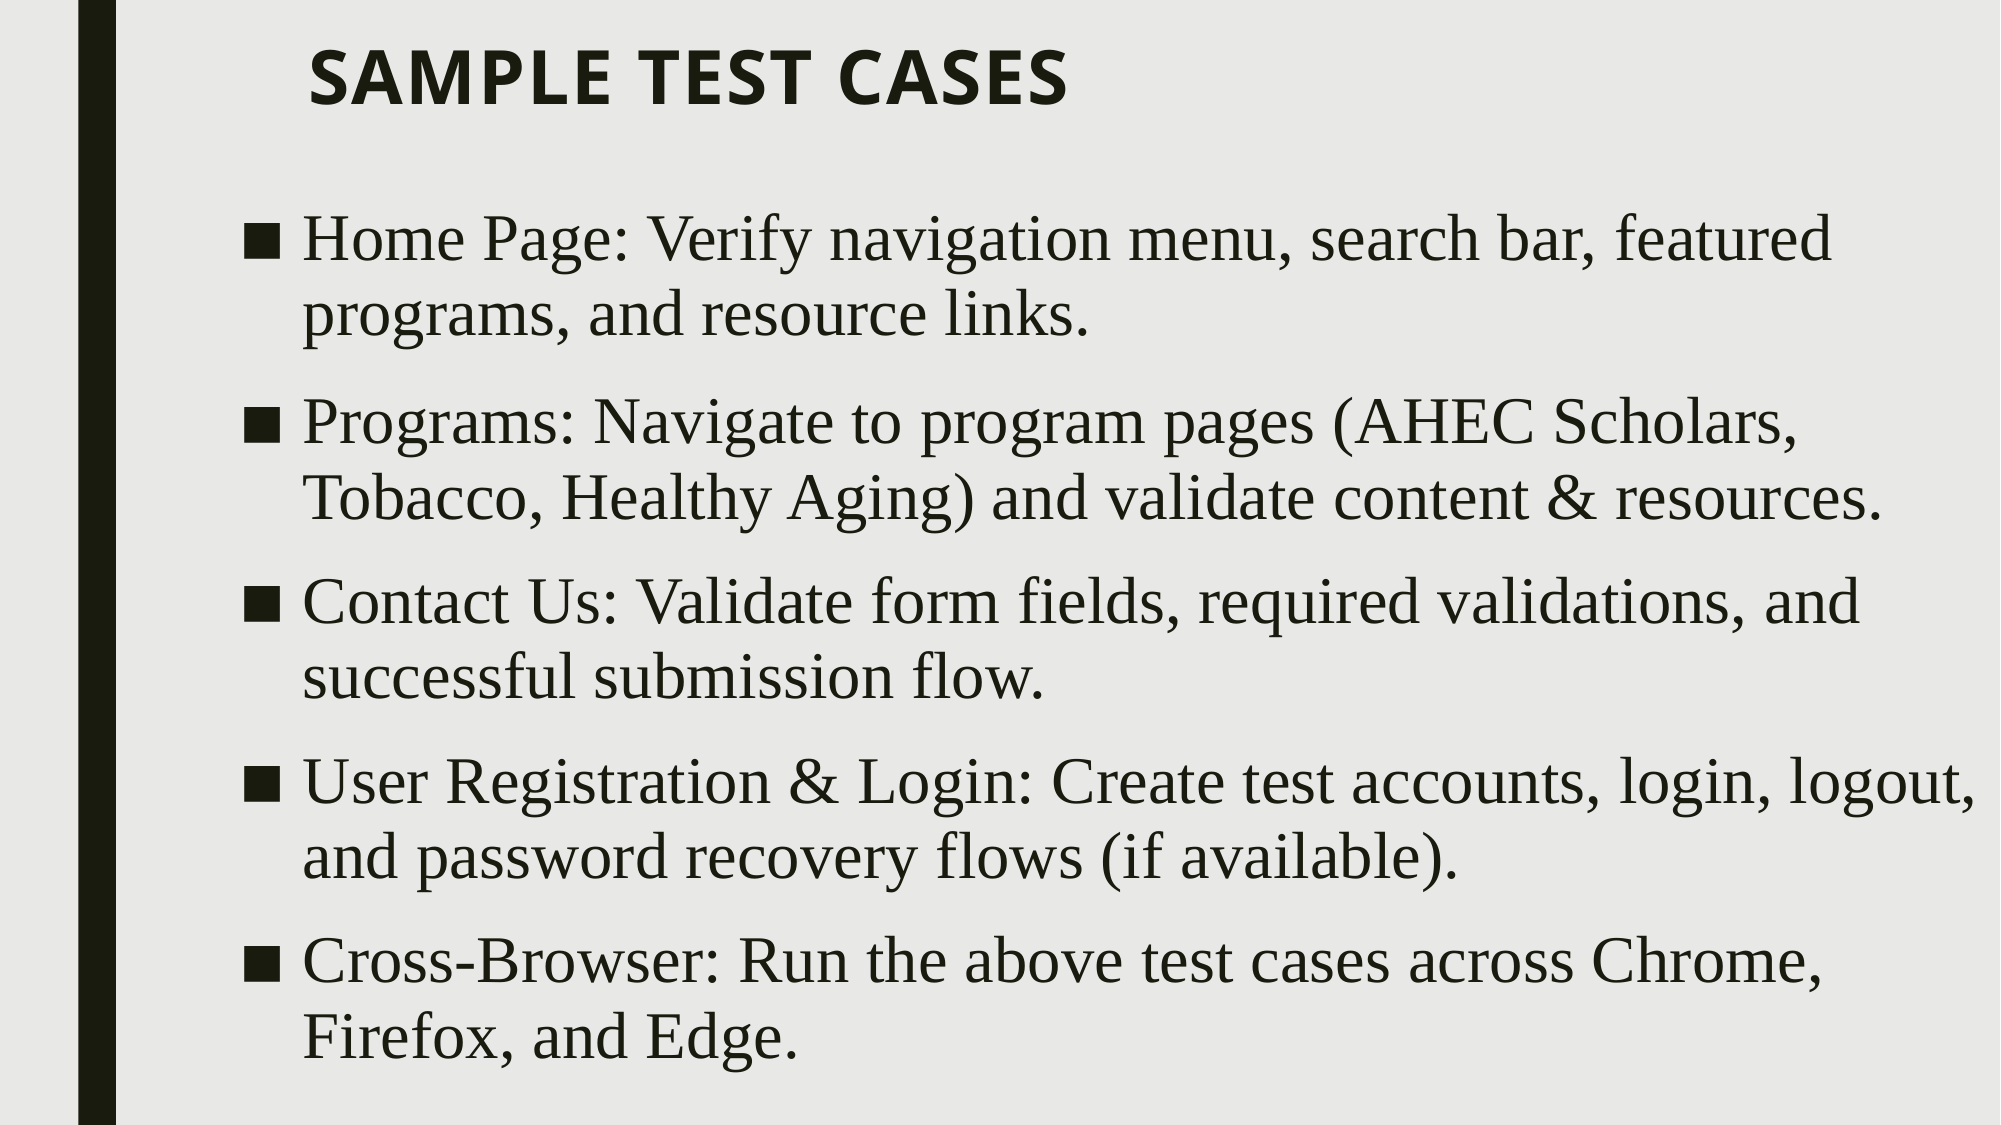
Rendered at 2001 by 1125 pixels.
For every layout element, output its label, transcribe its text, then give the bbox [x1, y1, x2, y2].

title Sample Test Cases [293, 33, 1932, 135]
list Home Page: Verify navigation menu, search bar, featured programs, and resource links. Programs: Navigate to program pages (AHEC Scholars, Tobacco, Healthy Aging) and validate content & resources. Contact Us: Validate form fields, required validations, and successful submission flow. User Registration & Login: Create test accounts, login, logout, and password recovery flows (if available). Cross-Browser: Run the above test cases across Chrome, Firefox, and Edge. [225, 192, 2000, 1125]
